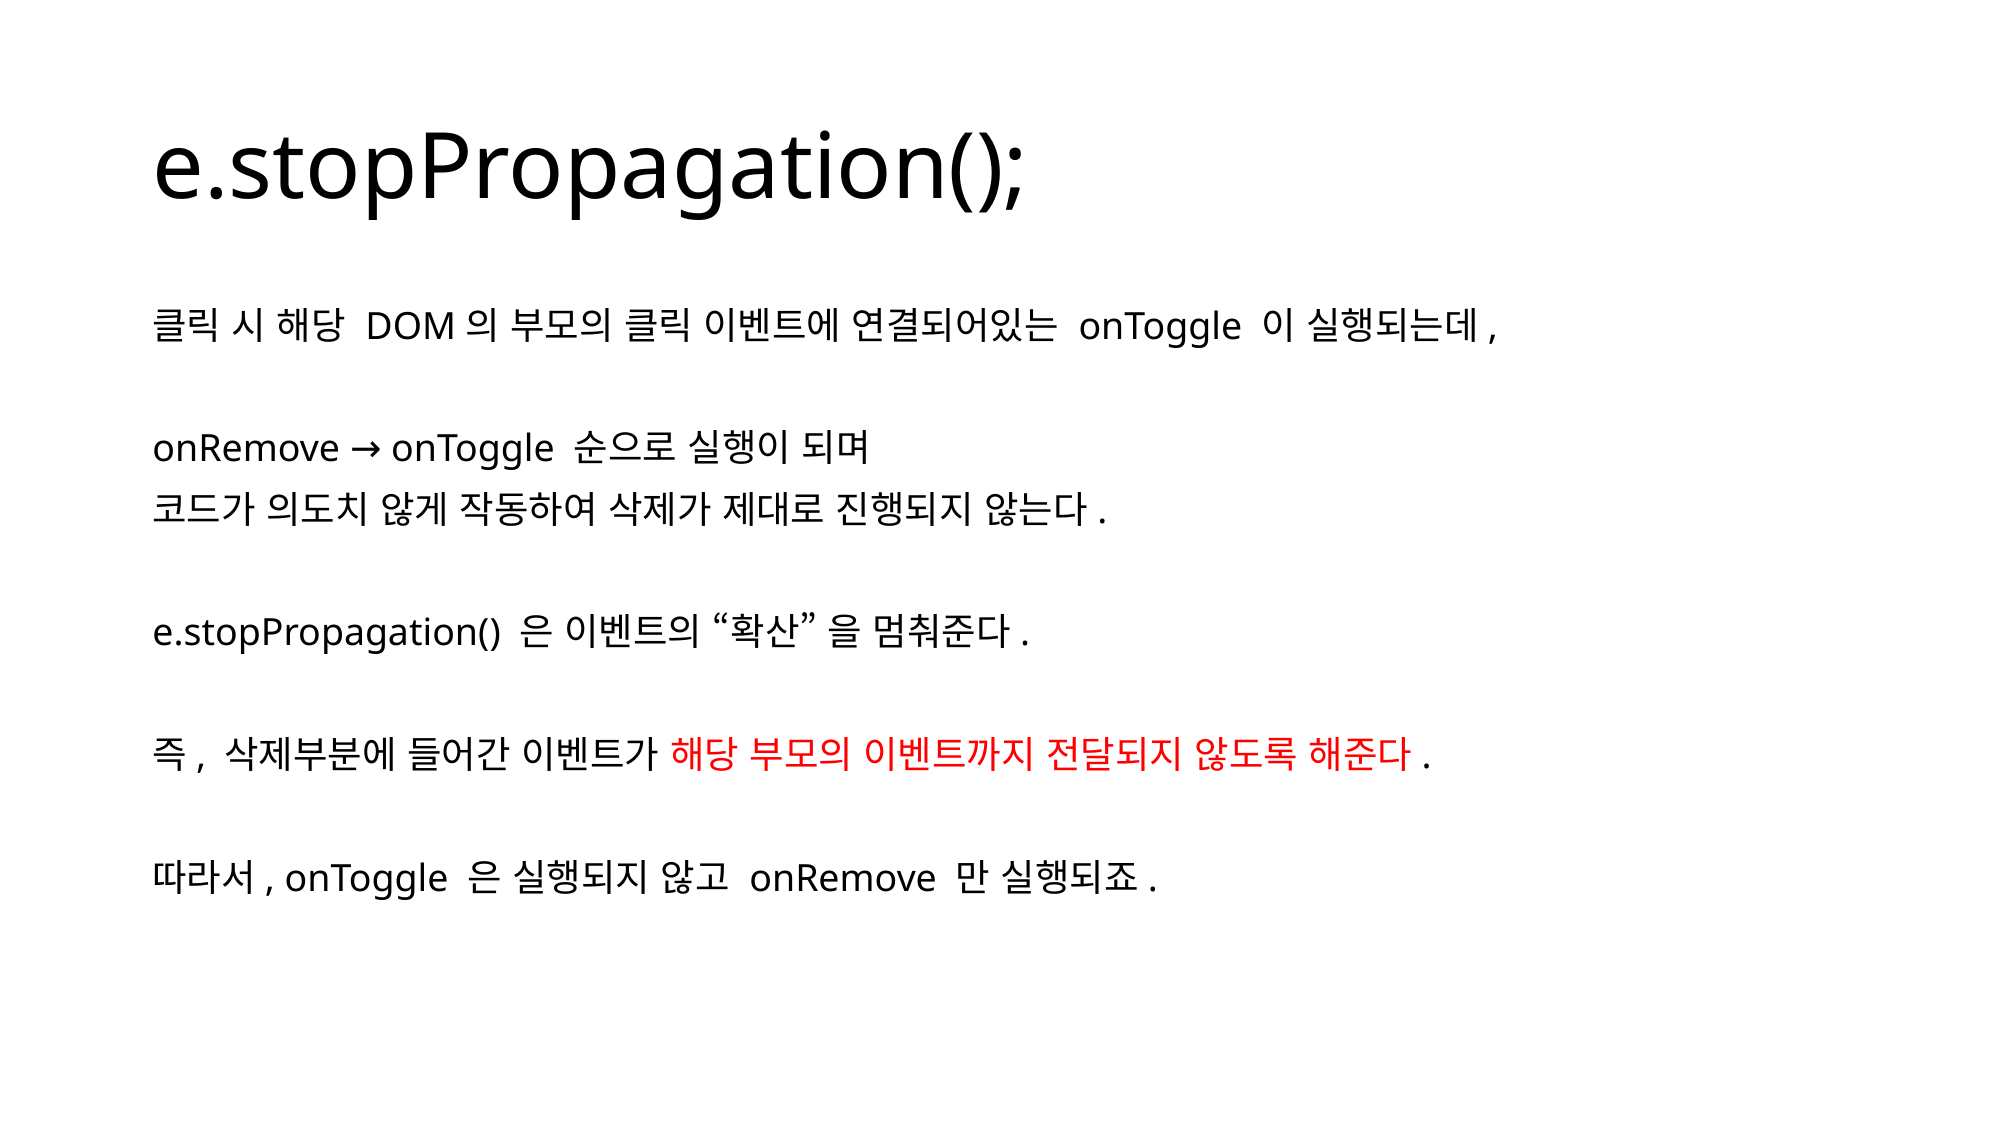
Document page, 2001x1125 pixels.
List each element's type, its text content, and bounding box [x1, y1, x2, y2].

title e.stopPropagation(); [137, 59, 1863, 278]
list 클릭 시 해당 DOM의 부모의 클릭 이벤트에 연결되어있는 onToggle 이 실행되는데, onRemove → onToggle 순으로 실행이 되며 코드가 의도치 않게 작동하여 삭제가 제대로 진행되지 않는다. e.stopPropagation() 은 이벤트의 “확산” 을 멈춰준다. 즉, 삭제부분에 들어간 이벤트가 해당 부모의 이벤트까지 전달되지 않도록 해준다. 따라서, onToggle 은 실행되지 않고 onRemove 만 실행되죠. [137, 299, 1863, 1014]
